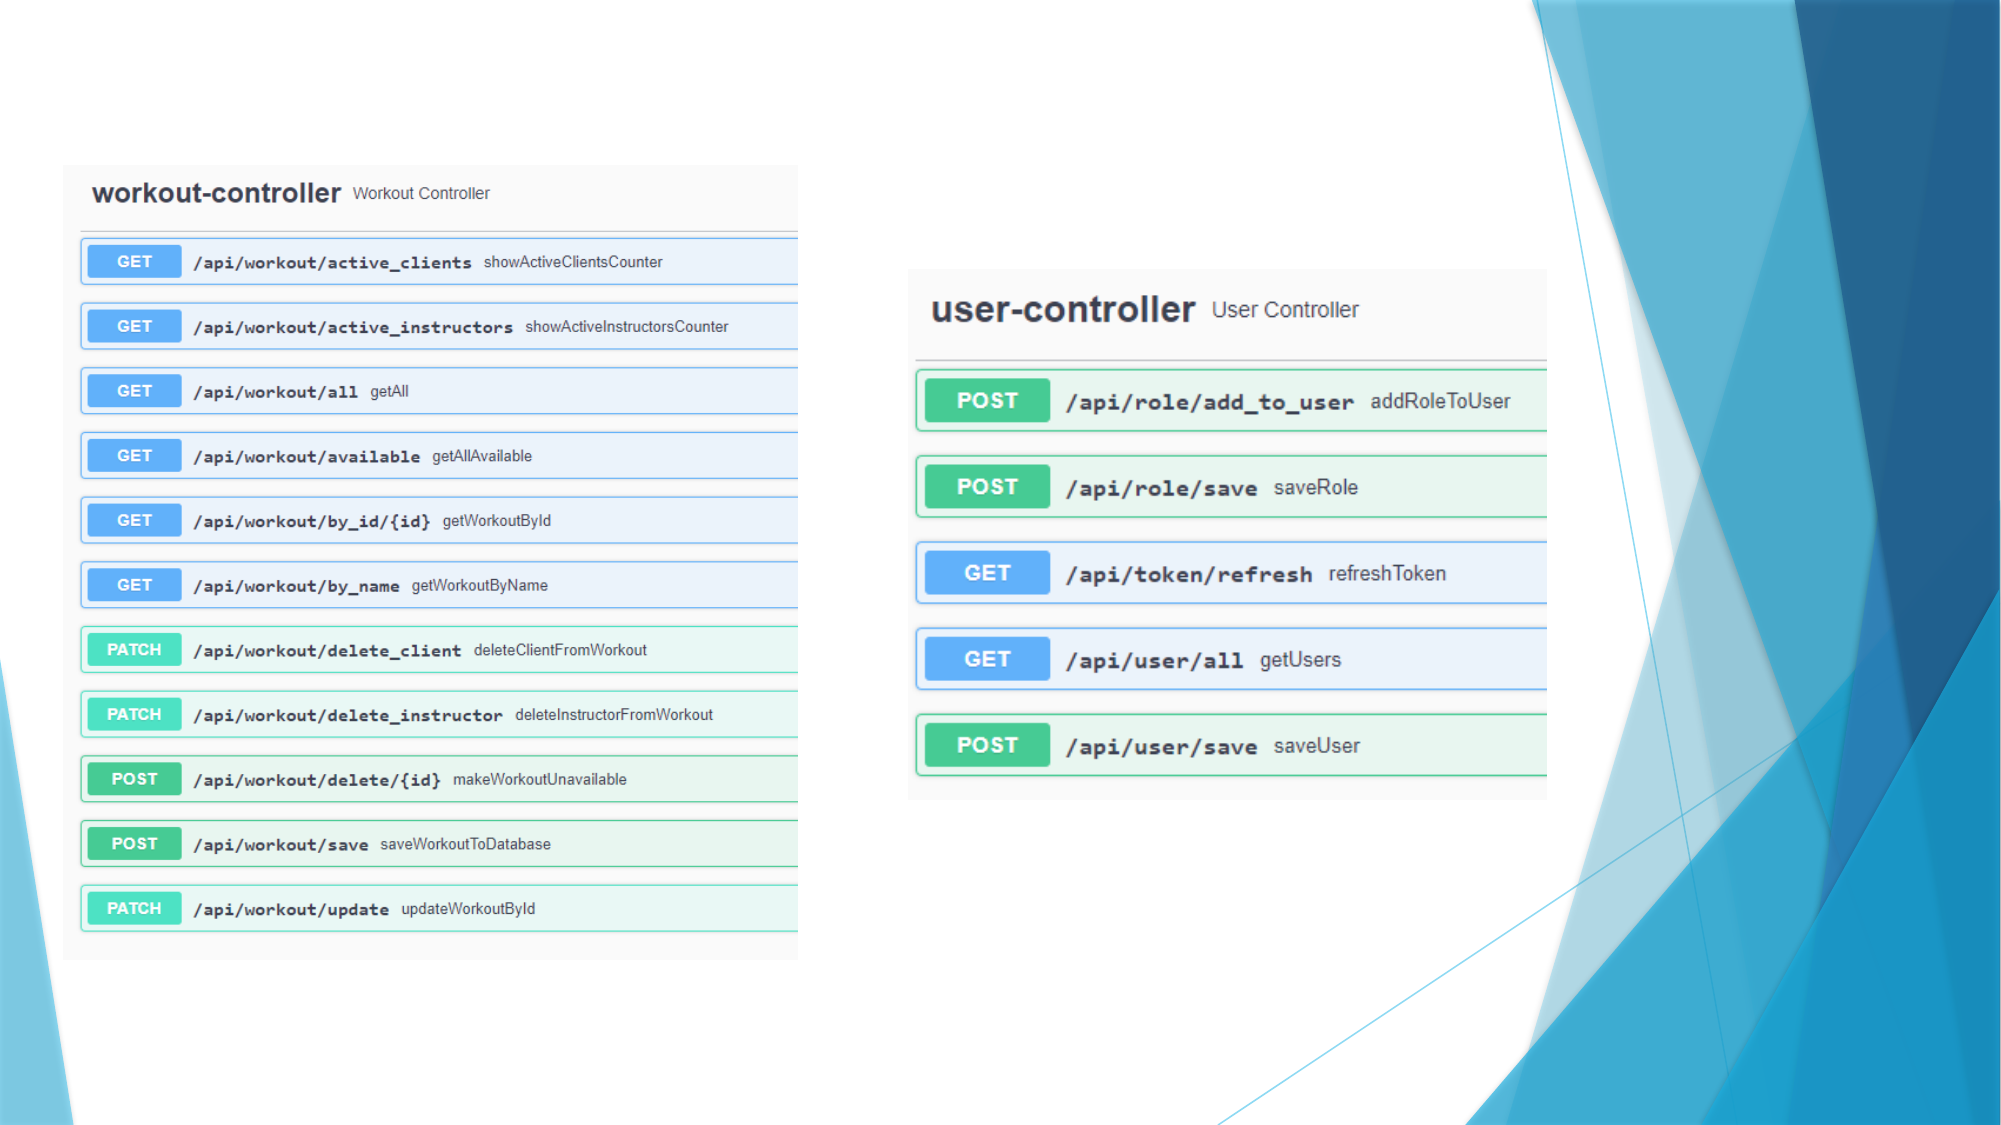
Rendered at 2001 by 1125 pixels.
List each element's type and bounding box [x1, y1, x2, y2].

list [908, 269, 1547, 801]
picture [62, 164, 799, 961]
